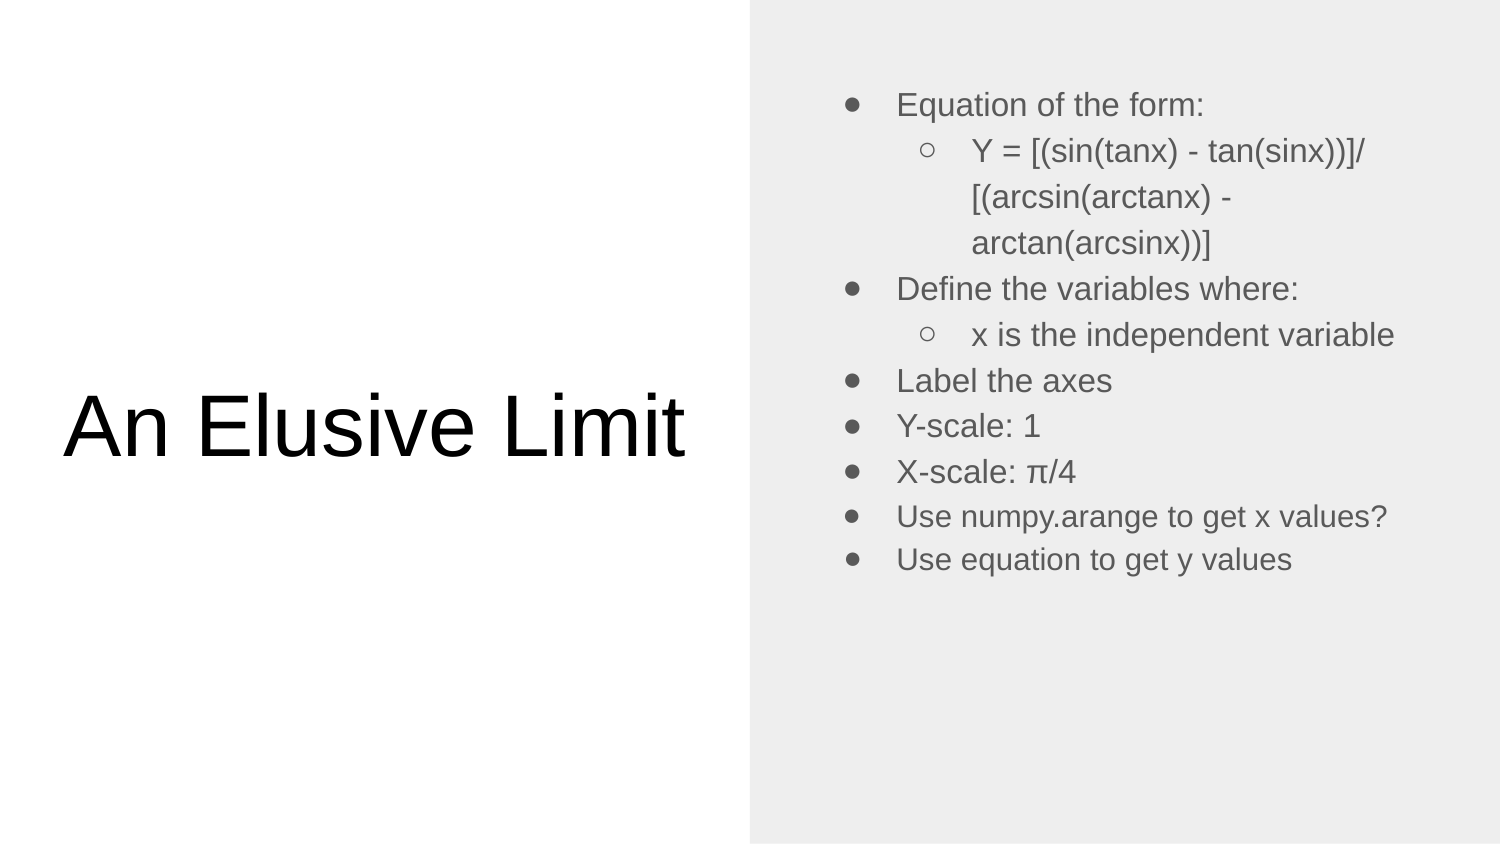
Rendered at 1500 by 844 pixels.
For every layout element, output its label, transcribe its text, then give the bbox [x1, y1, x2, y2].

list Equation of the form: Y = [(sin(tanx) - tan(sinx))]/ [(arcsin(arctanx) - arctan(arcsinx))] Define the variables where: x is the independent variable Label the axes Y-scale: 1 X-scale: π/4 Use numpy.arange to get x values? Use equation to get y values [806, 62, 1436, 782]
title An Elusive Limit [43, 300, 708, 544]
